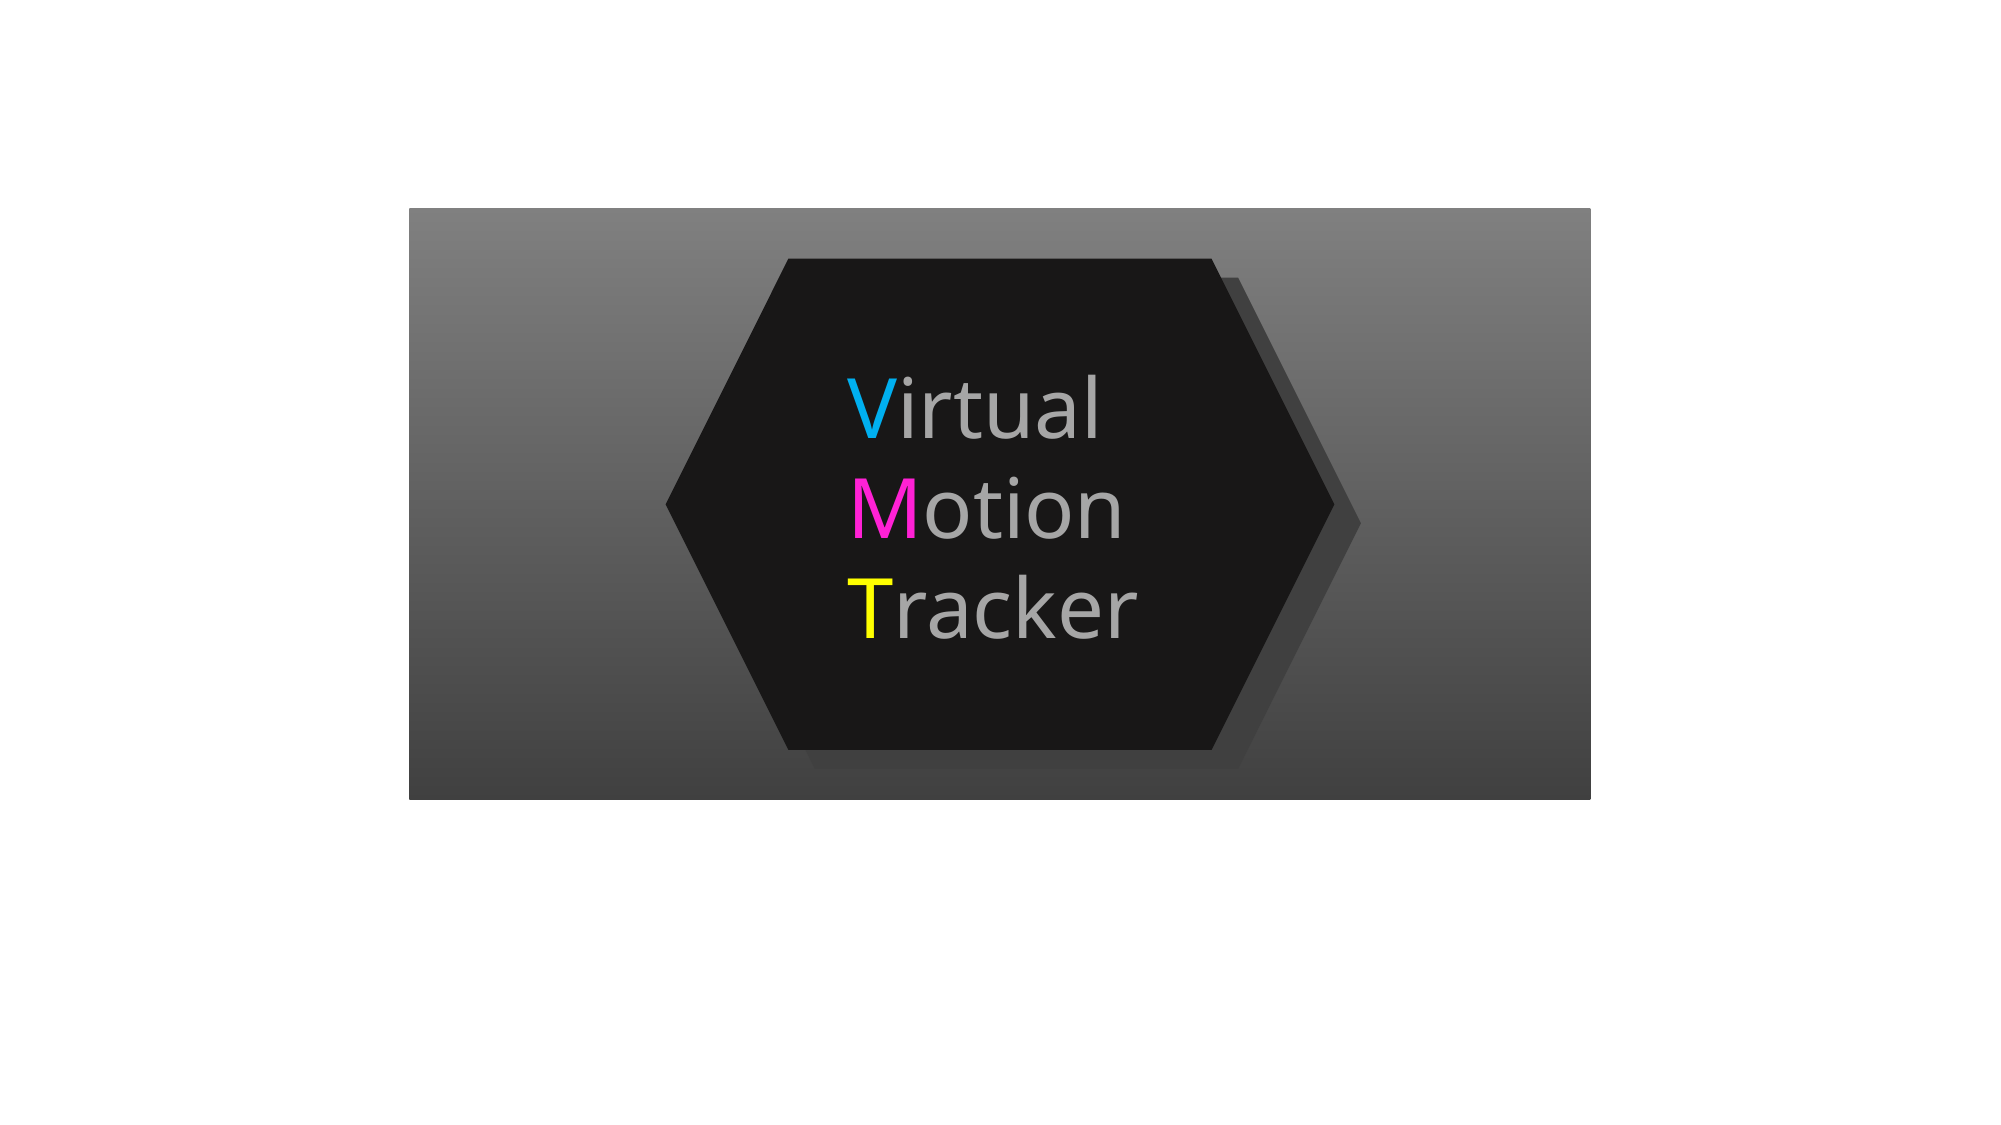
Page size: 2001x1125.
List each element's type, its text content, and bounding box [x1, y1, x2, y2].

text_box [804, 276, 1363, 770]
text_box [664, 257, 1336, 751]
text_box Virtual Motion Tracker [832, 347, 1210, 663]
text_box [408, 208, 1591, 801]
